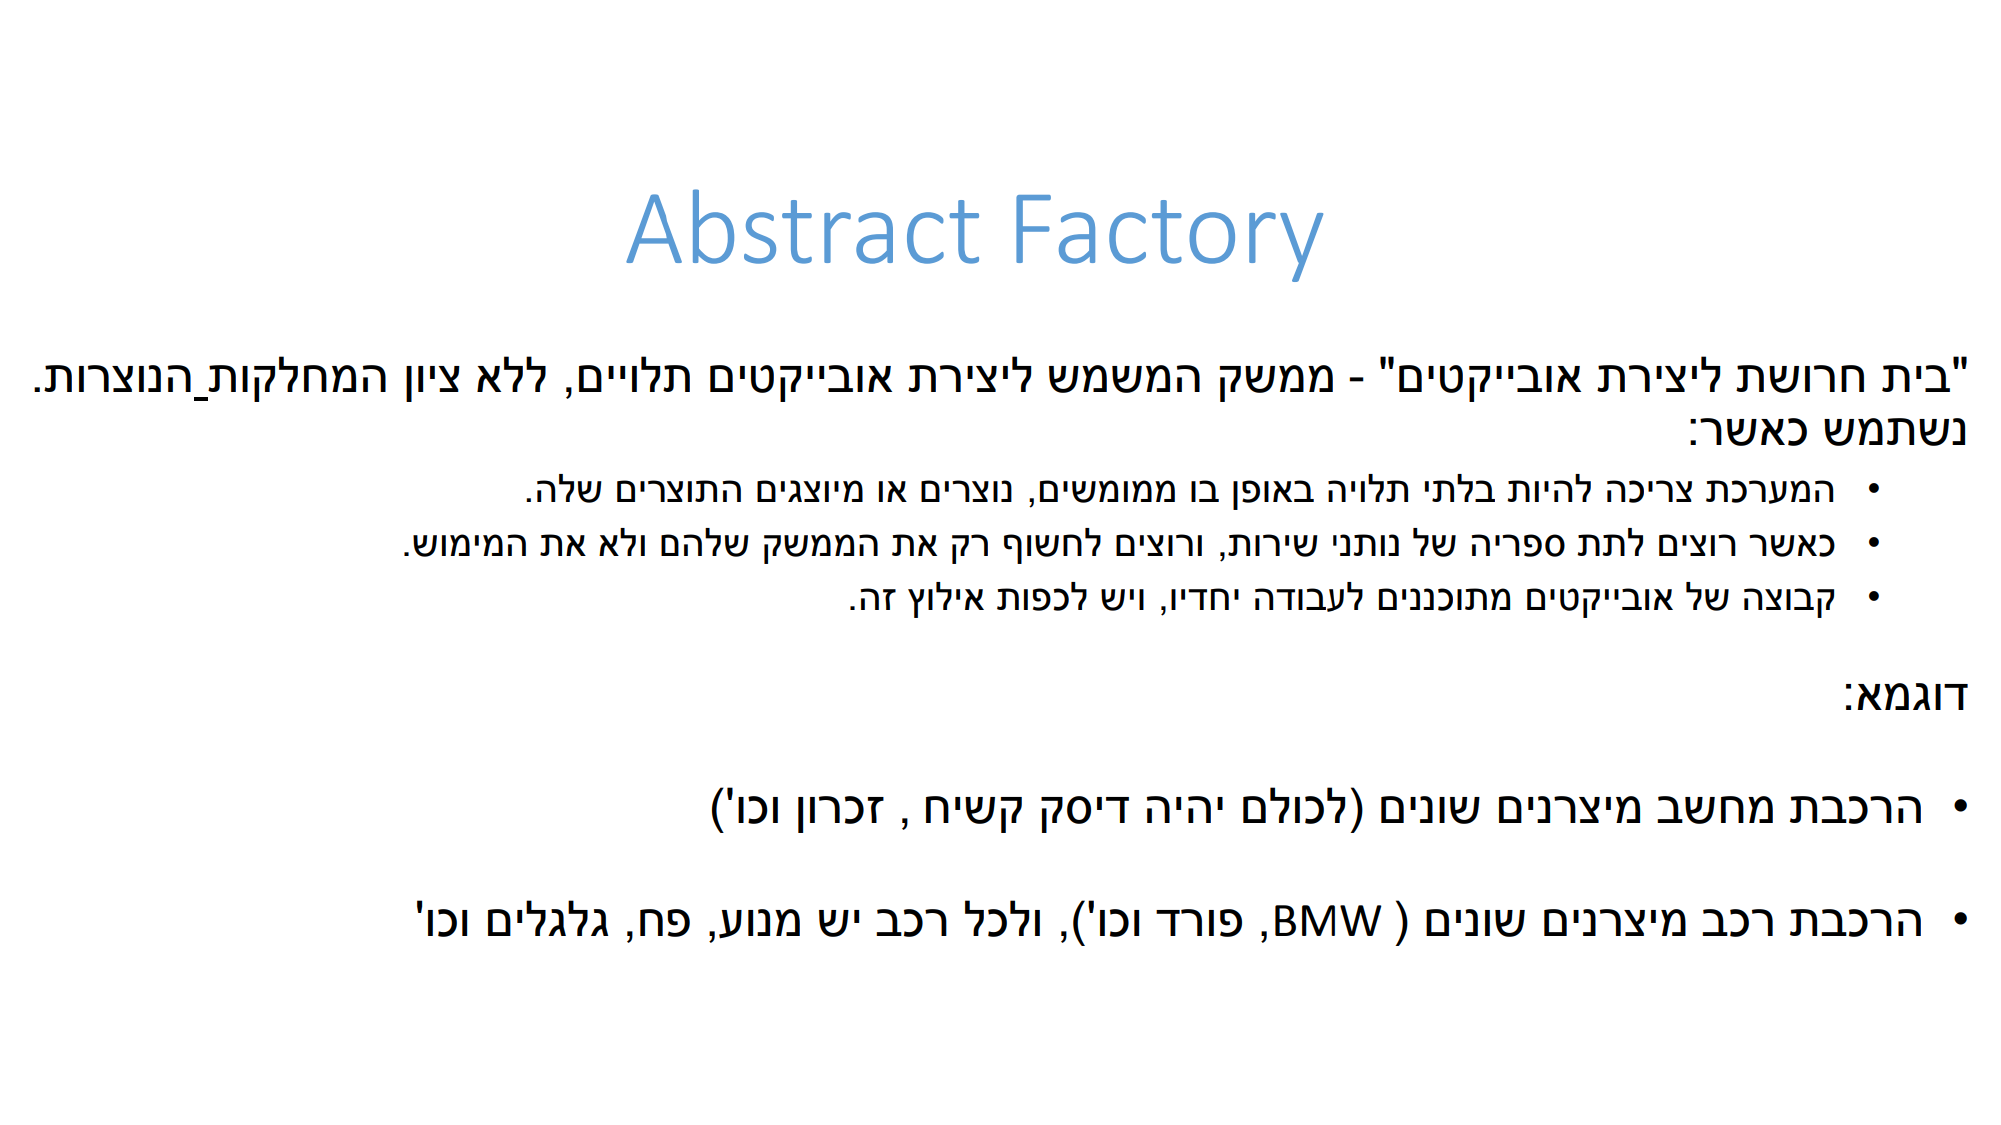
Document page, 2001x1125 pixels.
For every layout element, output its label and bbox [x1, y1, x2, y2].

picture [0, 138, 2000, 987]
